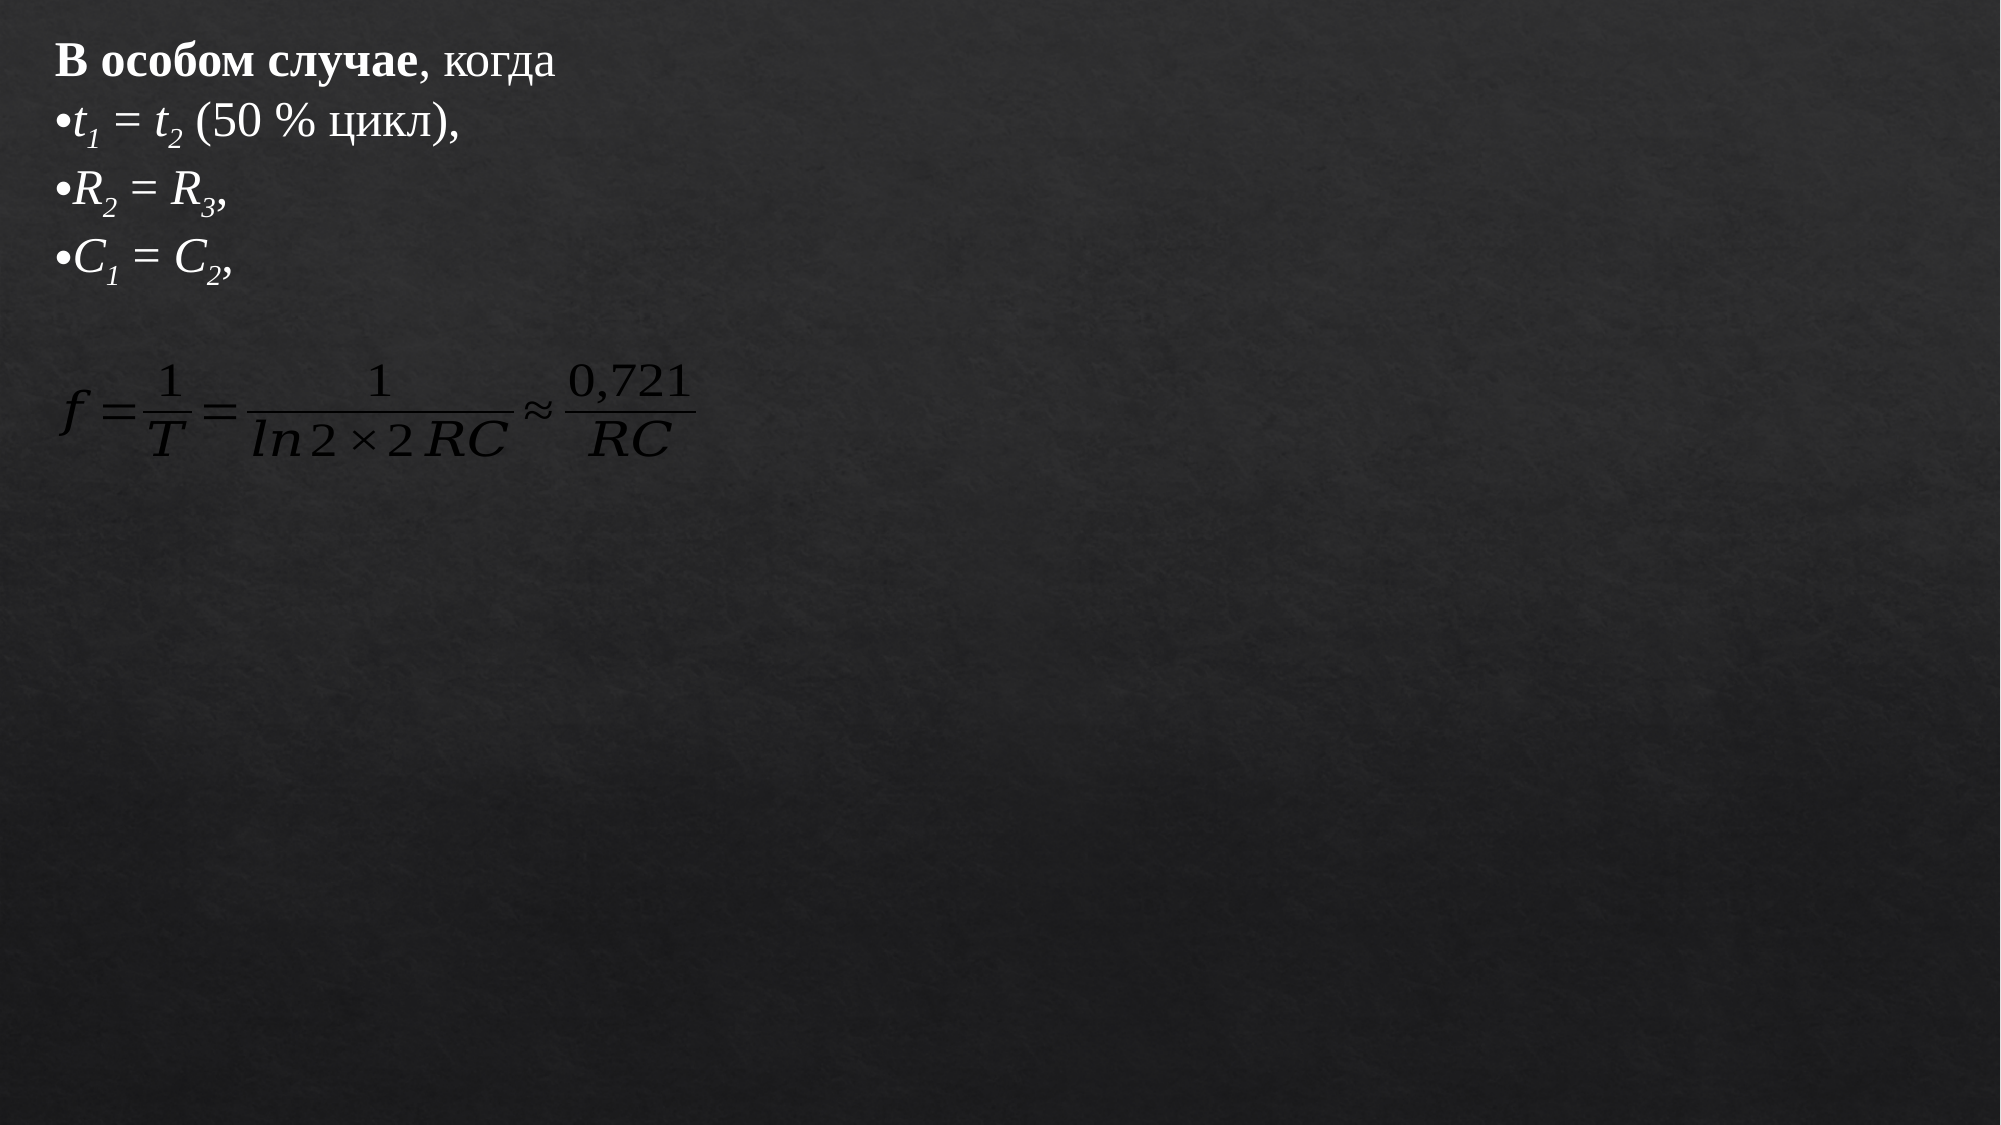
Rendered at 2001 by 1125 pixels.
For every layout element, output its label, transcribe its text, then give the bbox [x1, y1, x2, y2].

text_box В особом случае, когда t1 = t2 (50 % цикл), R2 = R3, C1 = C2, [40, 18, 1041, 299]
